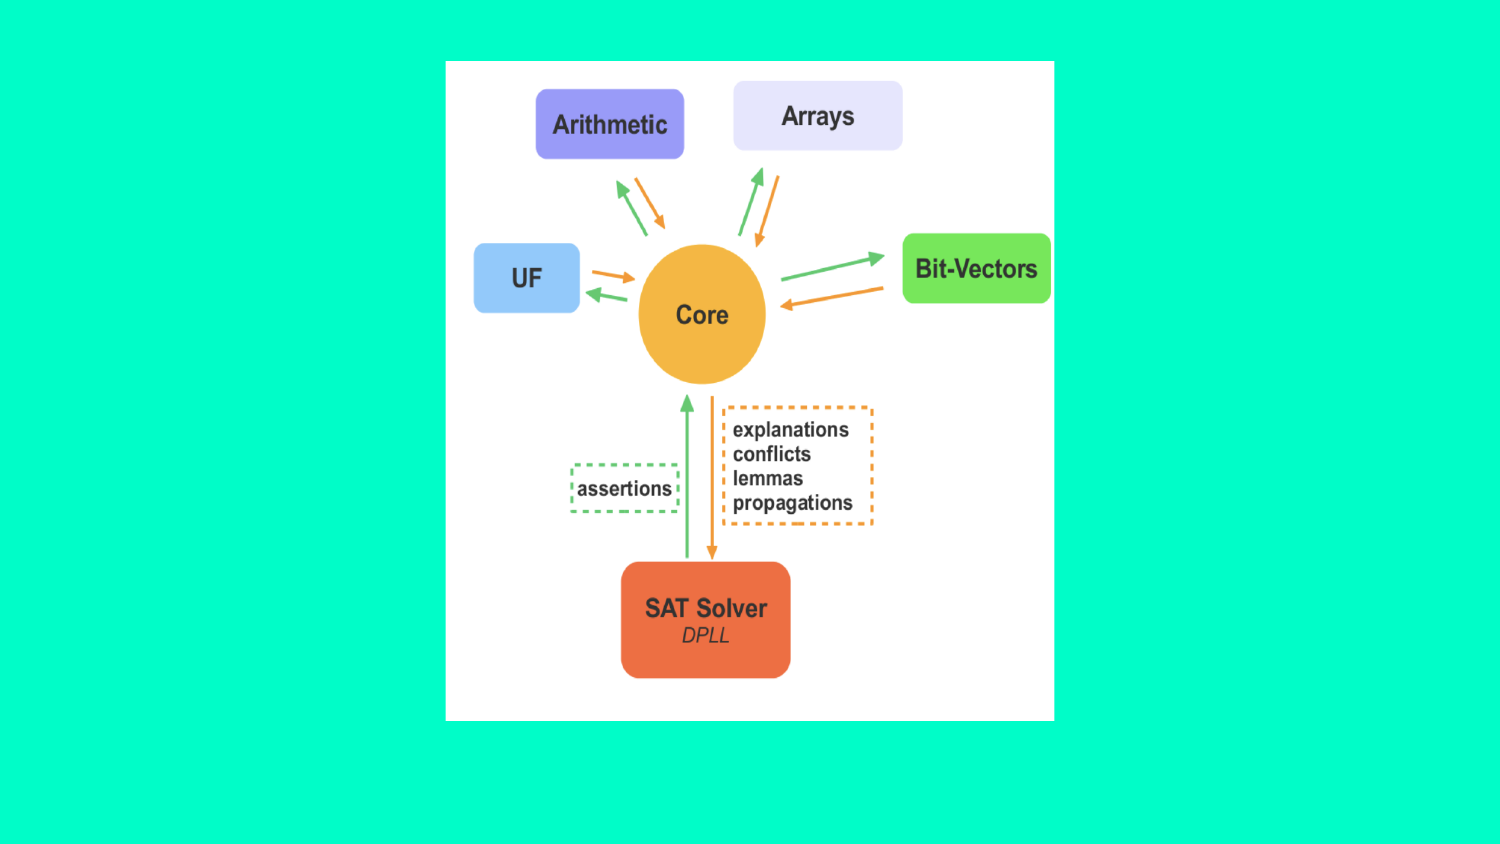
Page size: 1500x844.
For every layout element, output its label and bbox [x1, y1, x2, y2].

picture [445, 61, 1055, 722]
